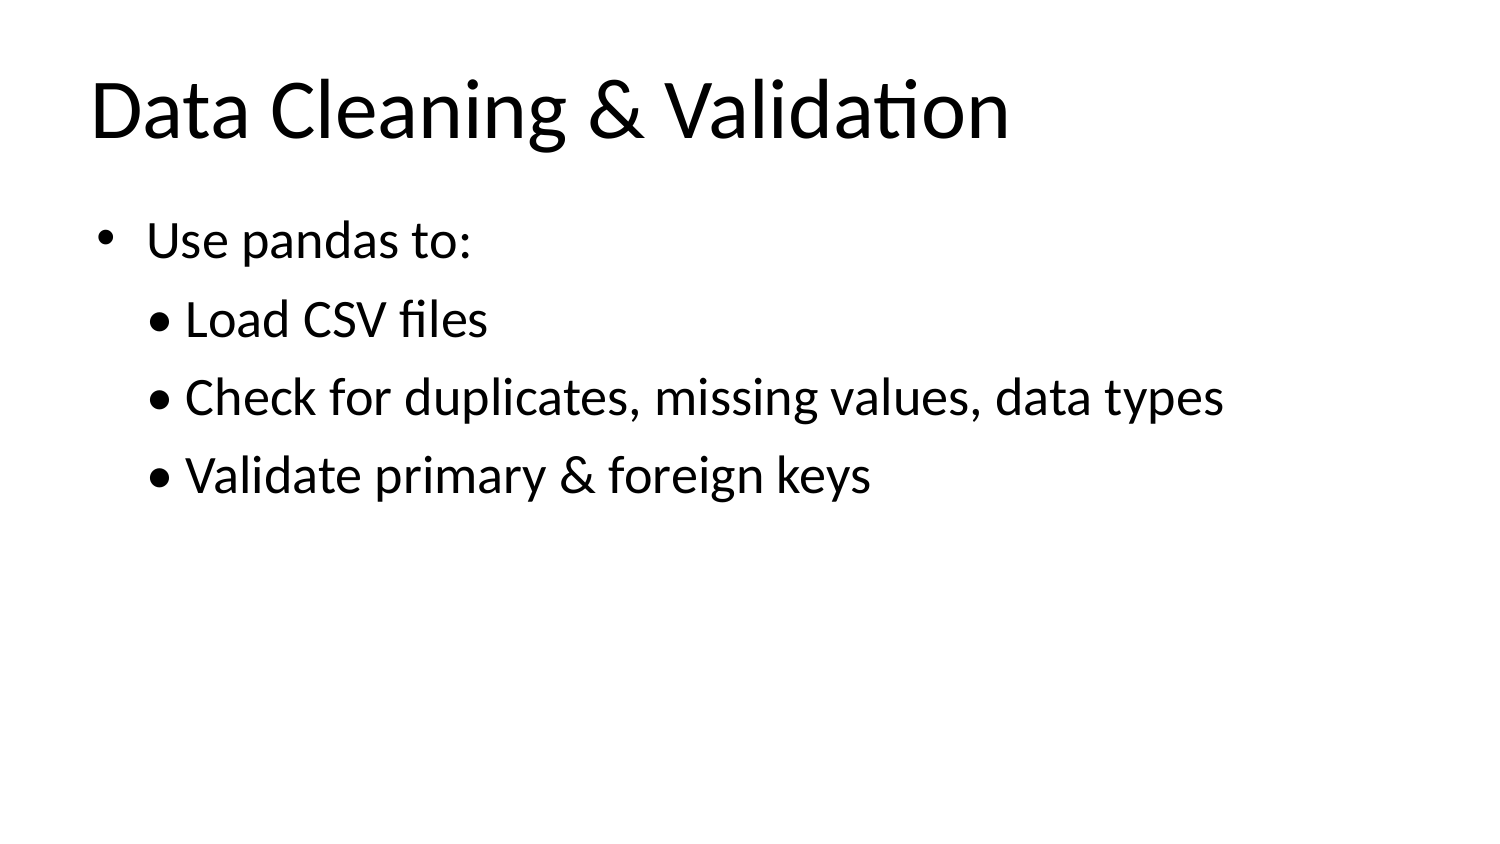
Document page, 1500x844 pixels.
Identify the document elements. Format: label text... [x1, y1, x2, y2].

title Data Cleaning & Validation [75, 33, 1425, 175]
list Use pandas to: • Load CSV files • Check for duplicates, missing values, data types • Validate primary & foreign keys [75, 196, 1425, 754]
